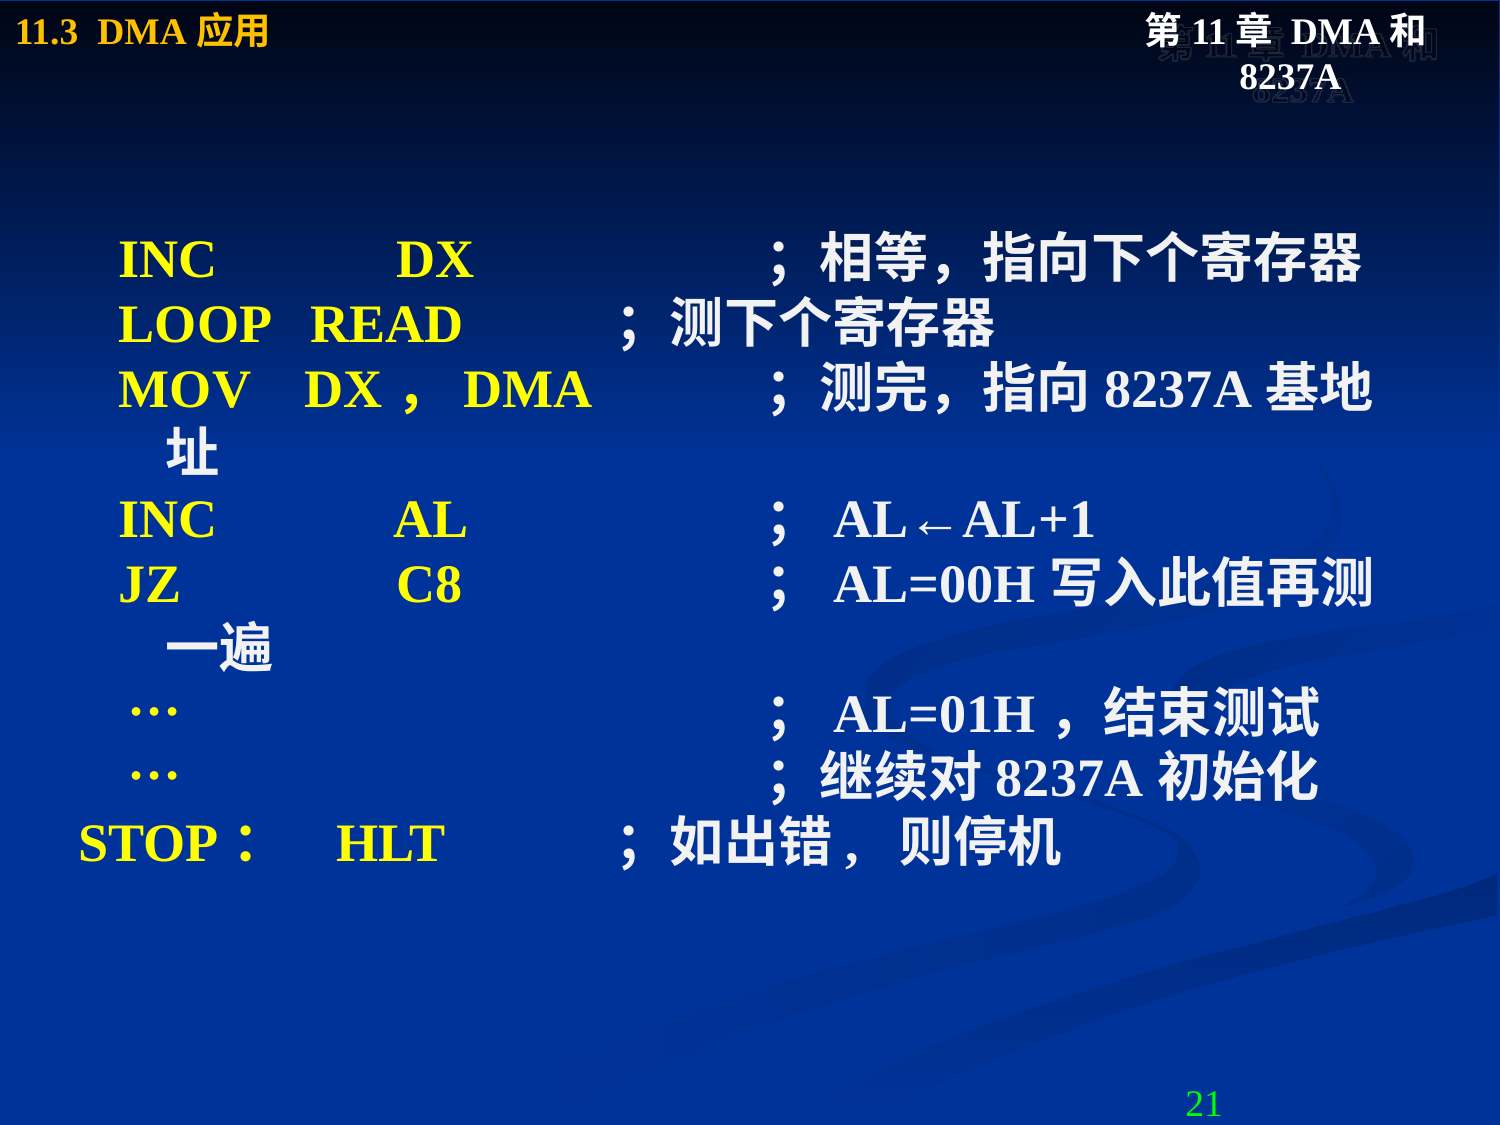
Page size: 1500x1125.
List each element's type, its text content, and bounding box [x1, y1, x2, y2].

list INC DX ；相等，指向下个寄存器 LOOP READ ；测下个寄存器 MOV DX，DMA ；测完，指向8237A基地址 INC AL ；AL←AL+1 JZ C8 ；AL=00H写入此值再测一遍 … ；AL=01H，结束测试 … ；继续对8237A初始化 STOP： HLT ；如出错, 则停机 [63, 215, 1437, 1065]
